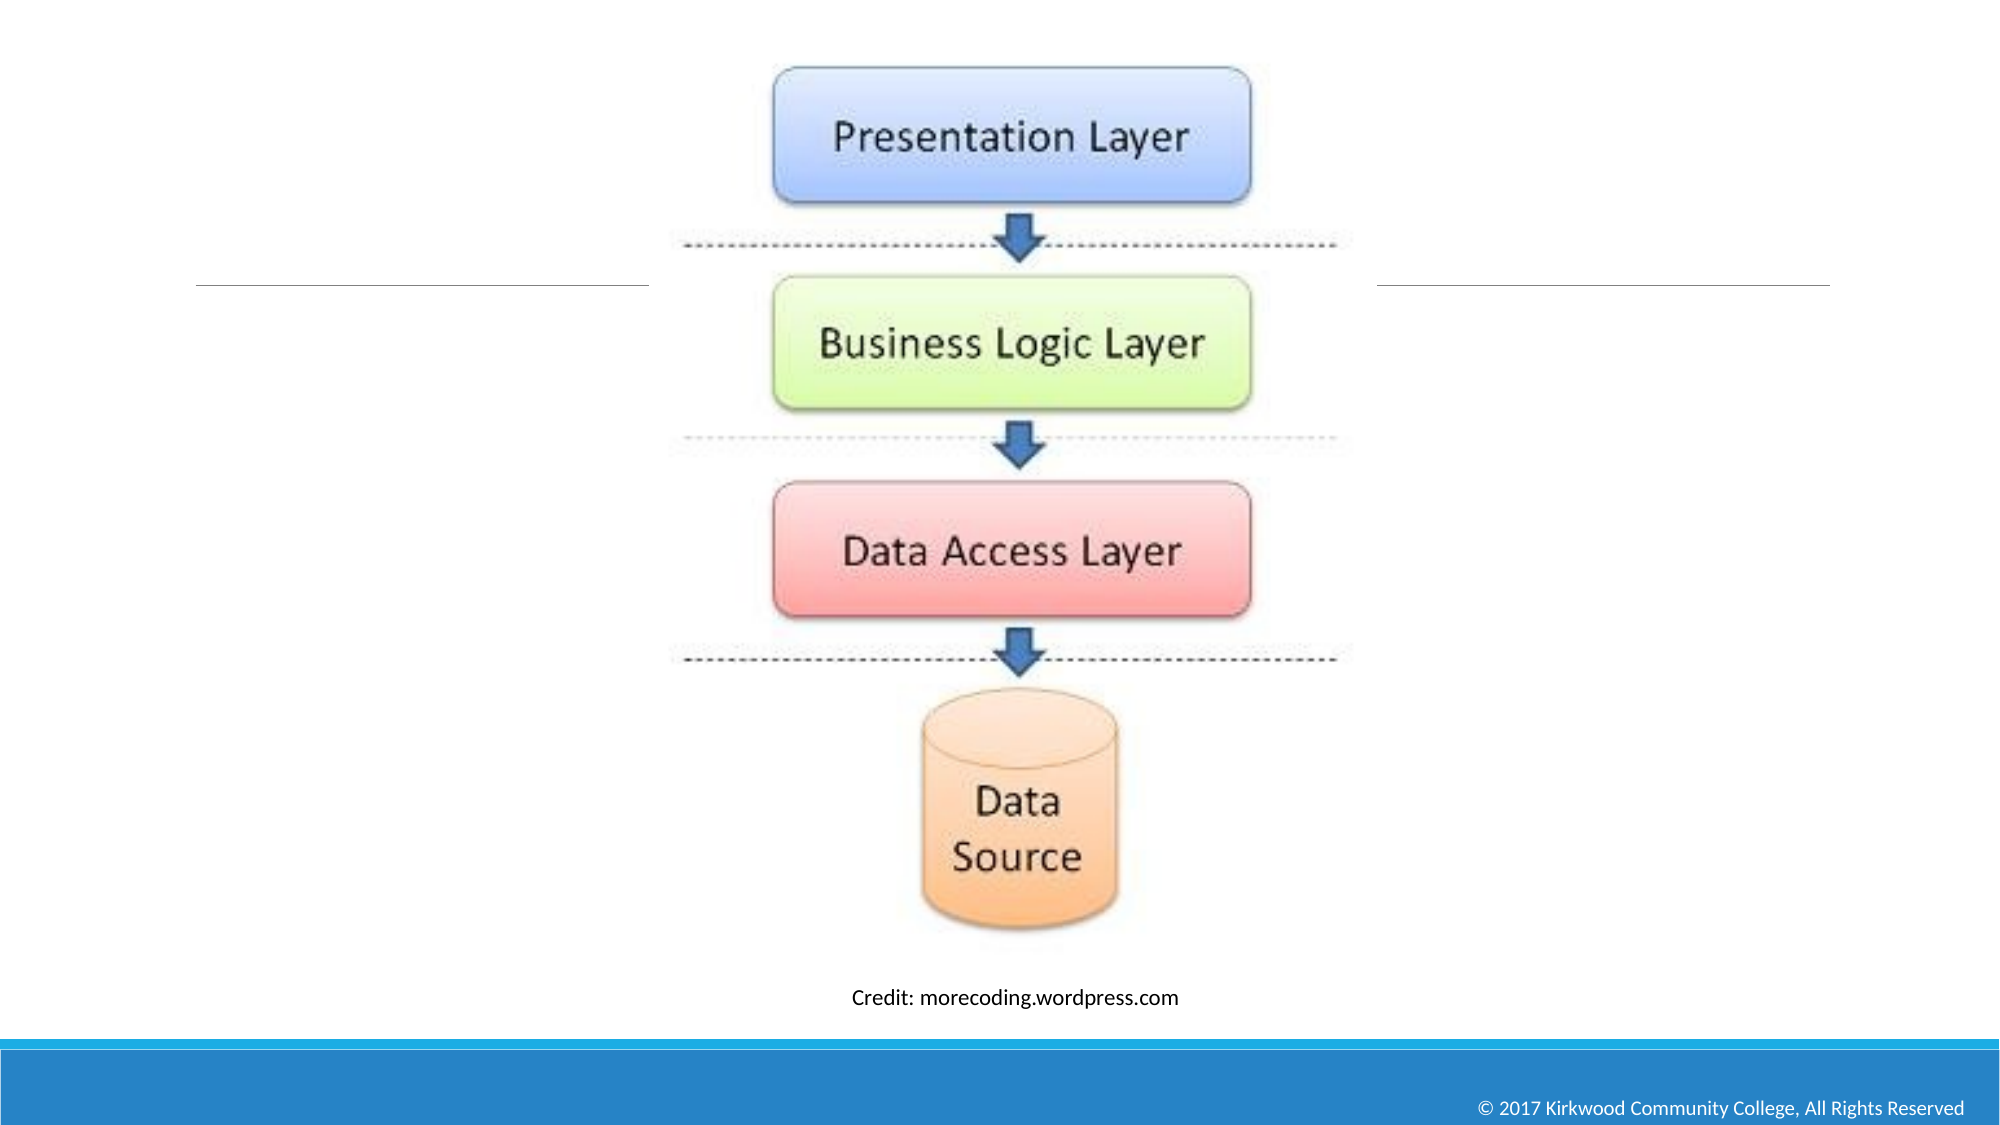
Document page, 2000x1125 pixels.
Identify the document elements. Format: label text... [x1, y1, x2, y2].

text_box © 2017 Kirkwood Community College, All Rights Reserved [1462, 1087, 2000, 1125]
picture [649, 22, 1377, 963]
text_box Credit: morecoding.wordpress.com [837, 975, 1220, 1018]
